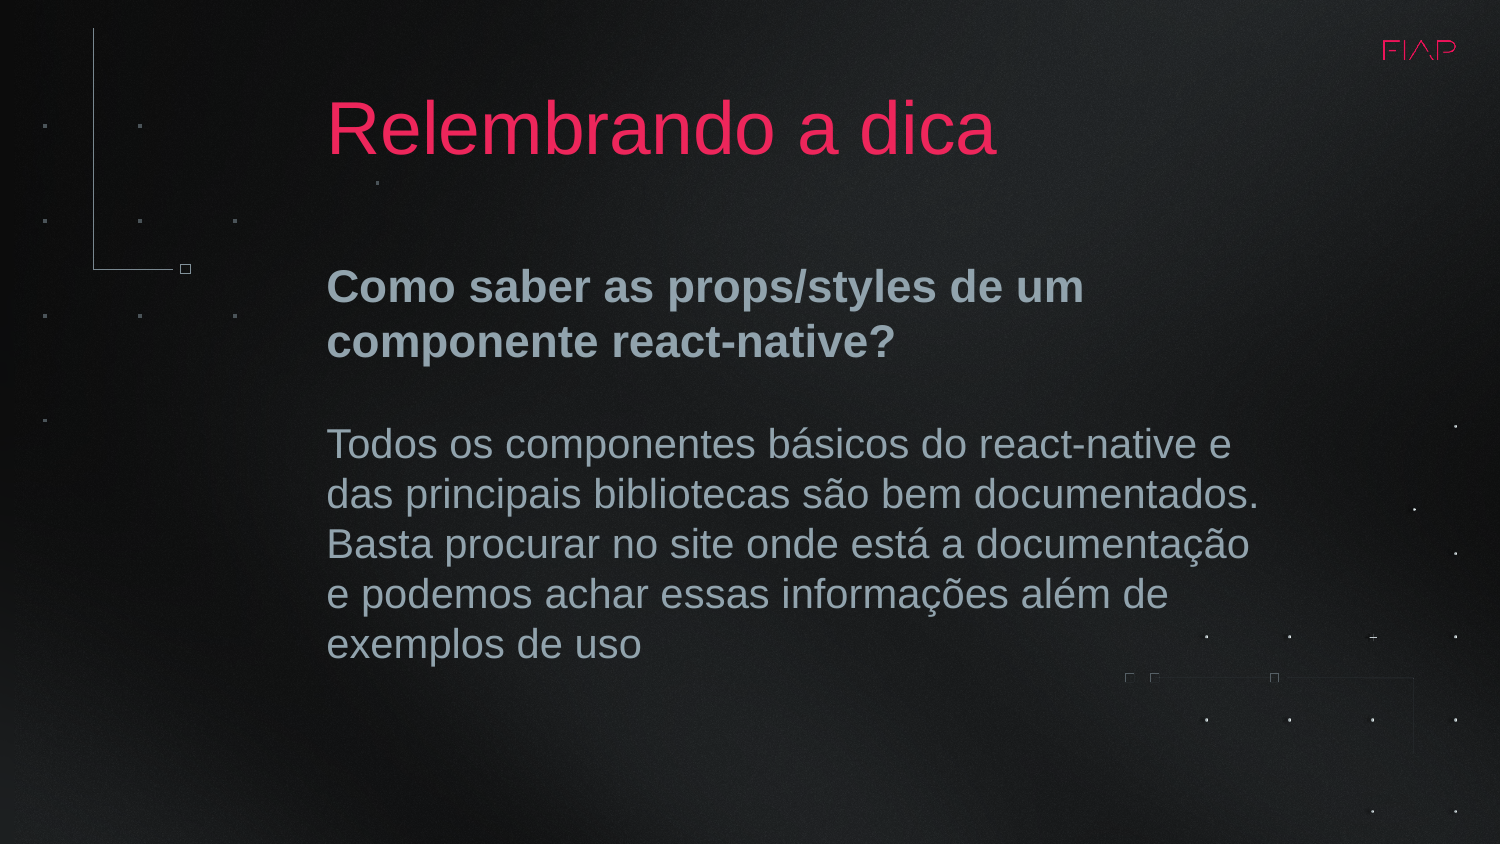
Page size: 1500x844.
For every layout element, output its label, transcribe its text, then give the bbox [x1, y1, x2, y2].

picture [0, 0, 1500, 844]
text_box Como saber as props/styles de um componente react-native? Todos os componentes básicos do react-native e das principais bibliotecas são bem documentados. Basta procurar no site onde está a documentação e podemos achar essas informações além de exemplos de uso [311, 249, 1292, 675]
text_box Relembrando a dica [383, 72, 1126, 177]
